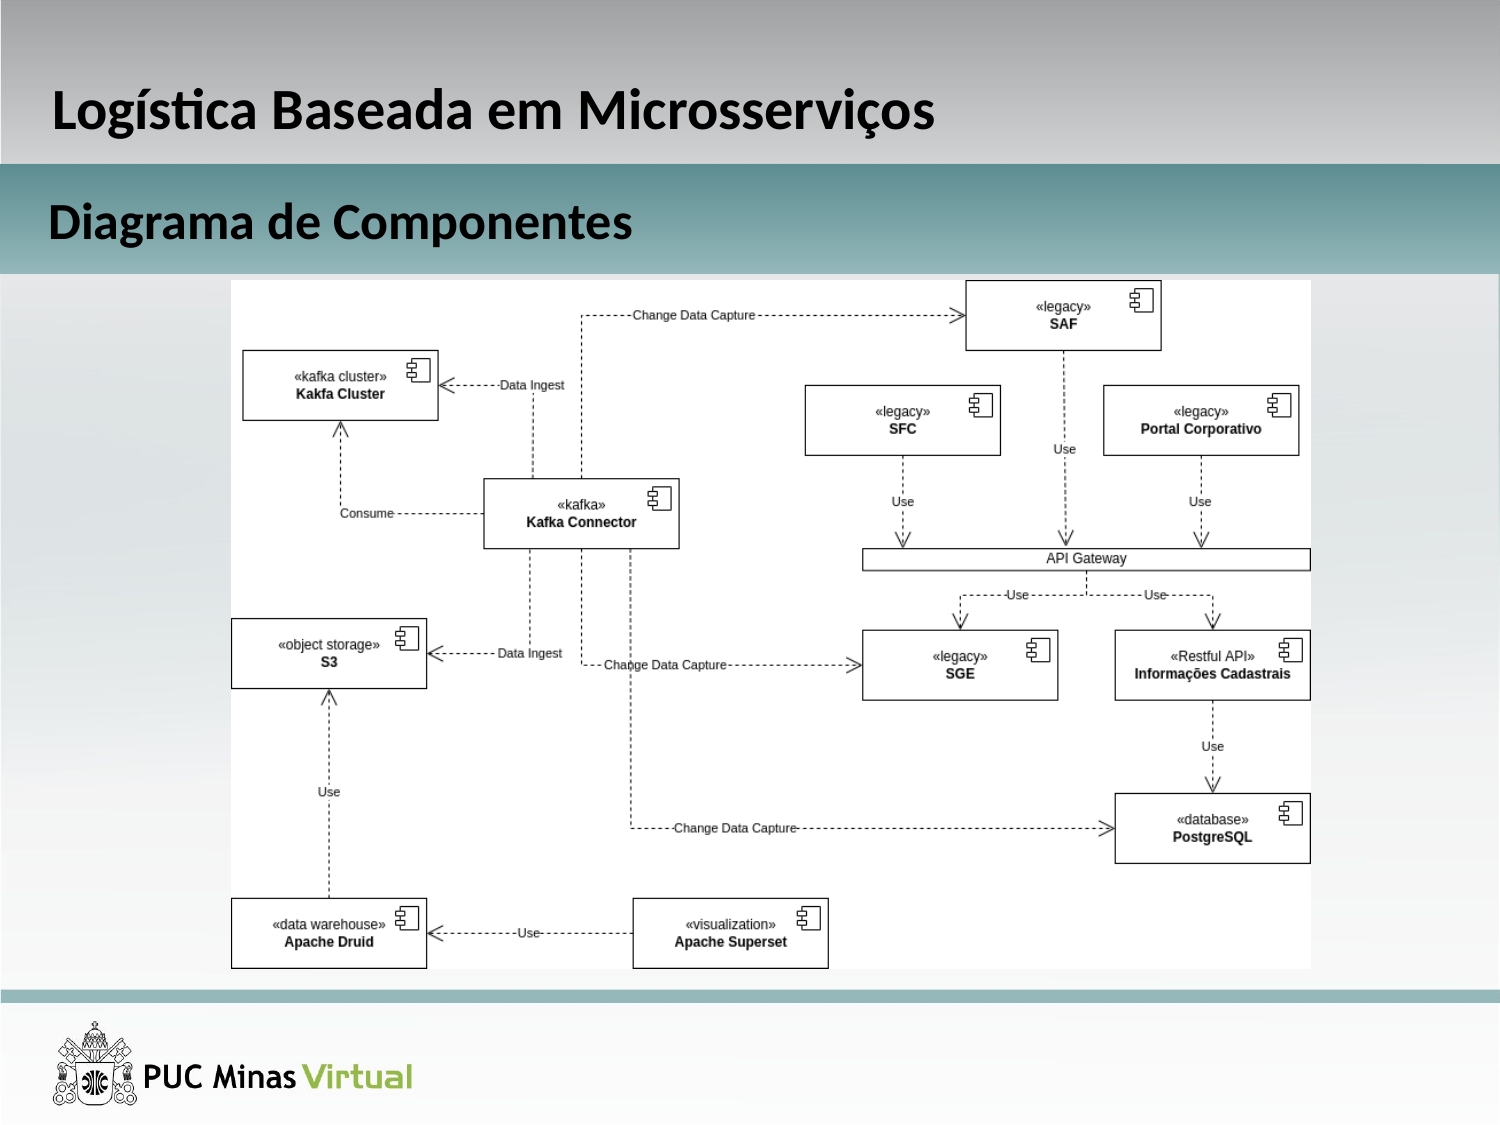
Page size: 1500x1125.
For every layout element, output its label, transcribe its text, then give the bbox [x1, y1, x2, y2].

picture [0, 0, 1500, 162]
text_box Diagrama de Componentes [33, 180, 1467, 258]
text_box Logística Baseada em Microsserviços [37, 75, 1486, 149]
picture [0, 275, 1500, 1125]
text_box [0, 162, 1500, 275]
